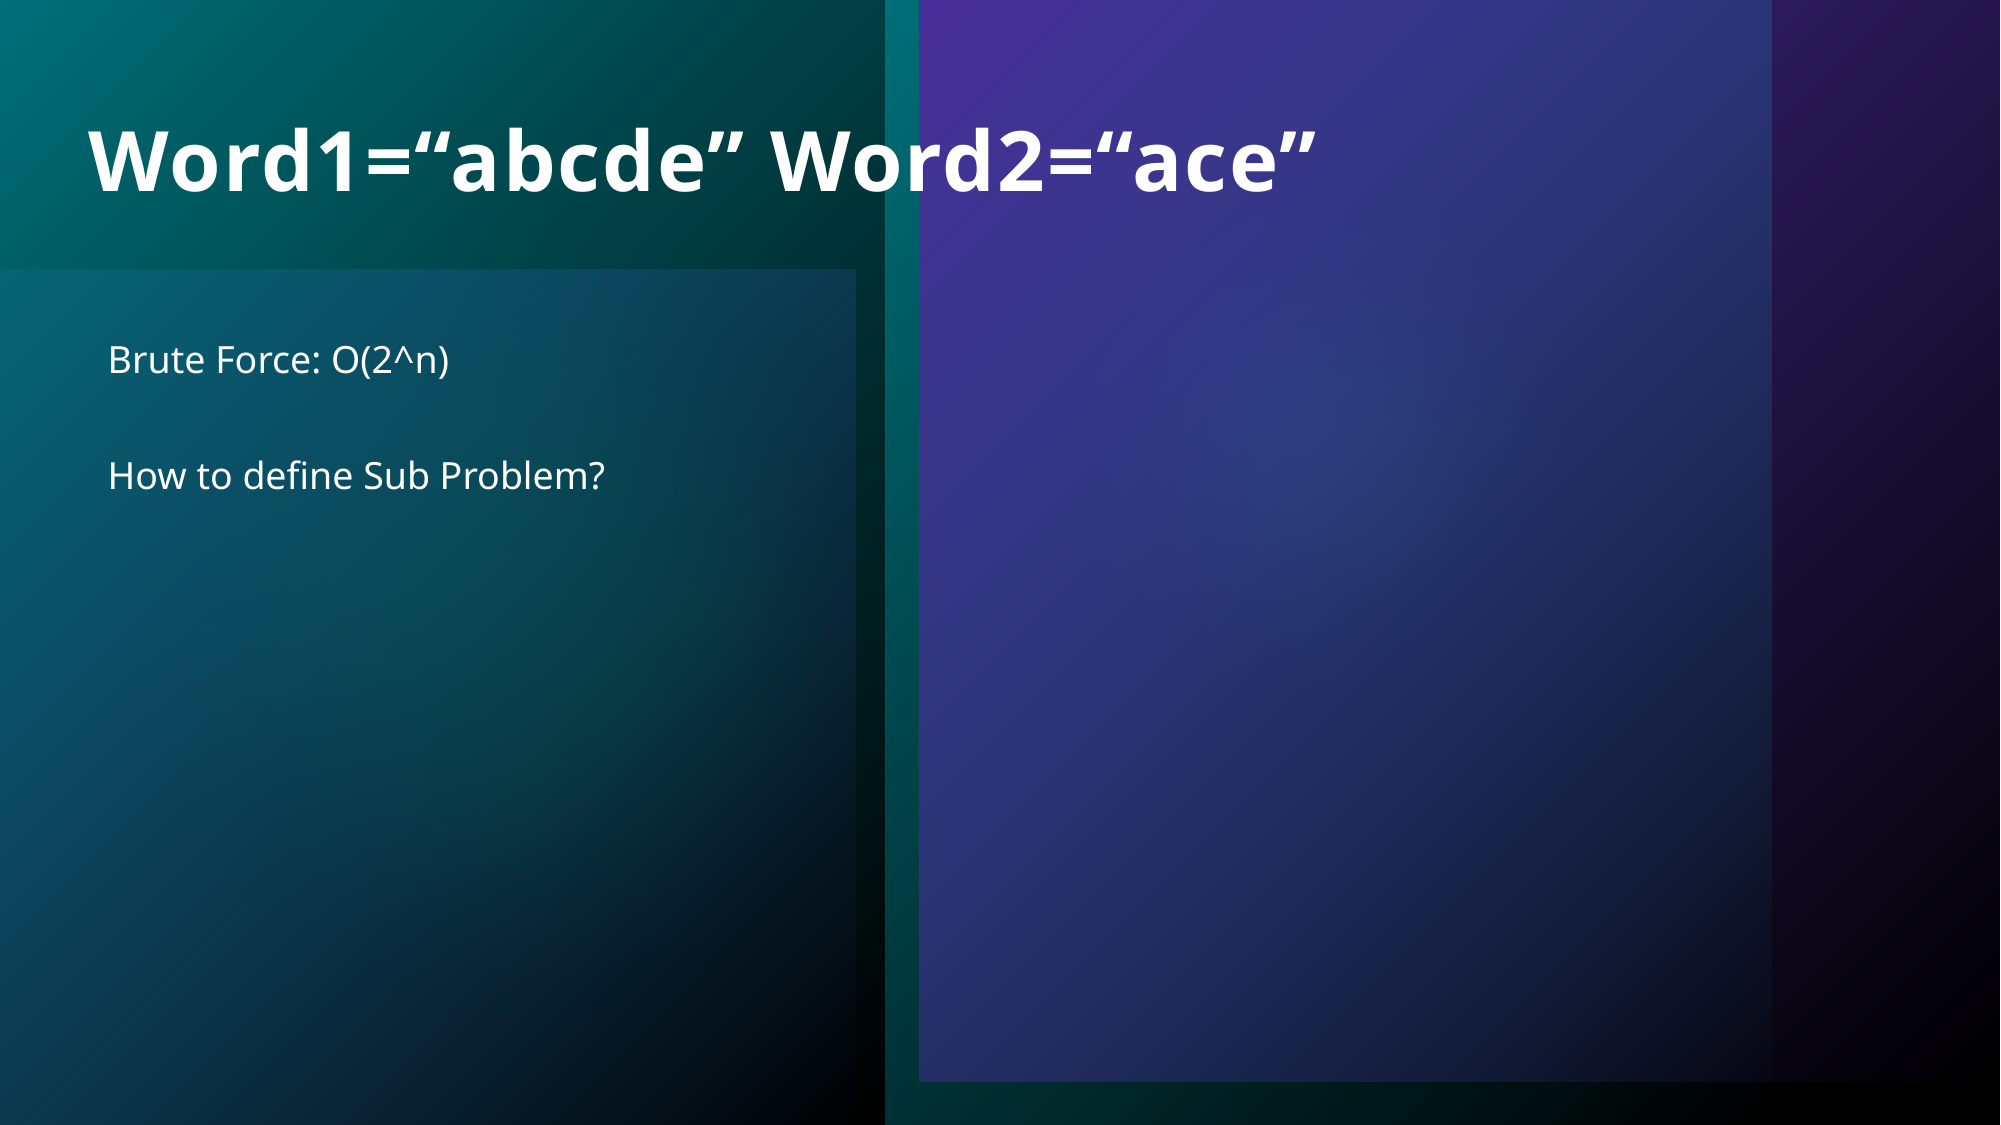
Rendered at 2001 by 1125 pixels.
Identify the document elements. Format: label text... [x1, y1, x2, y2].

title Word1=“abcde” Word2=“ace” [70, 90, 1851, 220]
text_box How to define Sub Problem? [92, 444, 1534, 505]
text_box Brute Force: O(2^n) [92, 328, 964, 389]
